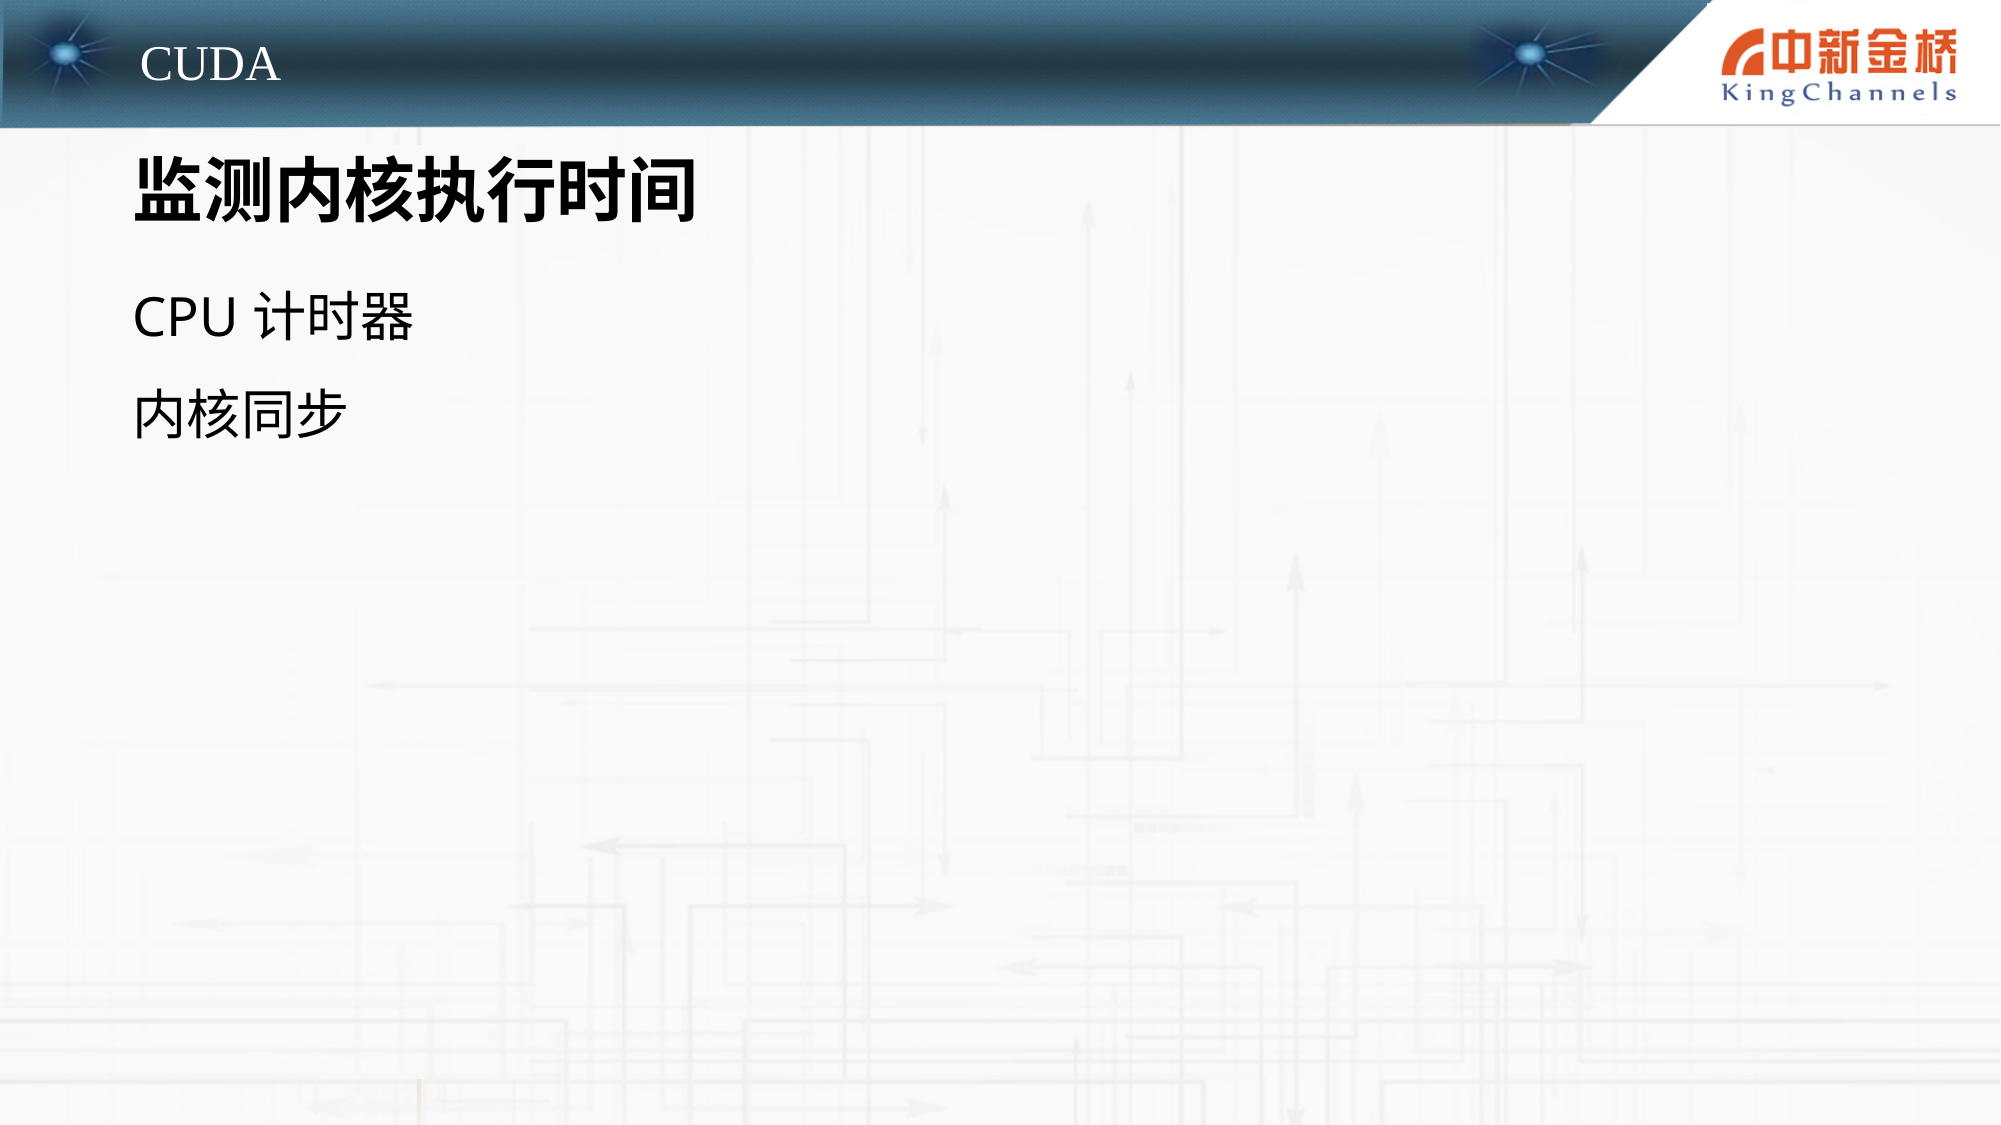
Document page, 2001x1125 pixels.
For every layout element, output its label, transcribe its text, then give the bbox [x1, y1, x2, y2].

picture [0, 0, 2001, 1125]
text_box CPU计时器 内核同步 [117, 242, 1898, 453]
text_box 监测内核执行时间 [117, 138, 1898, 238]
